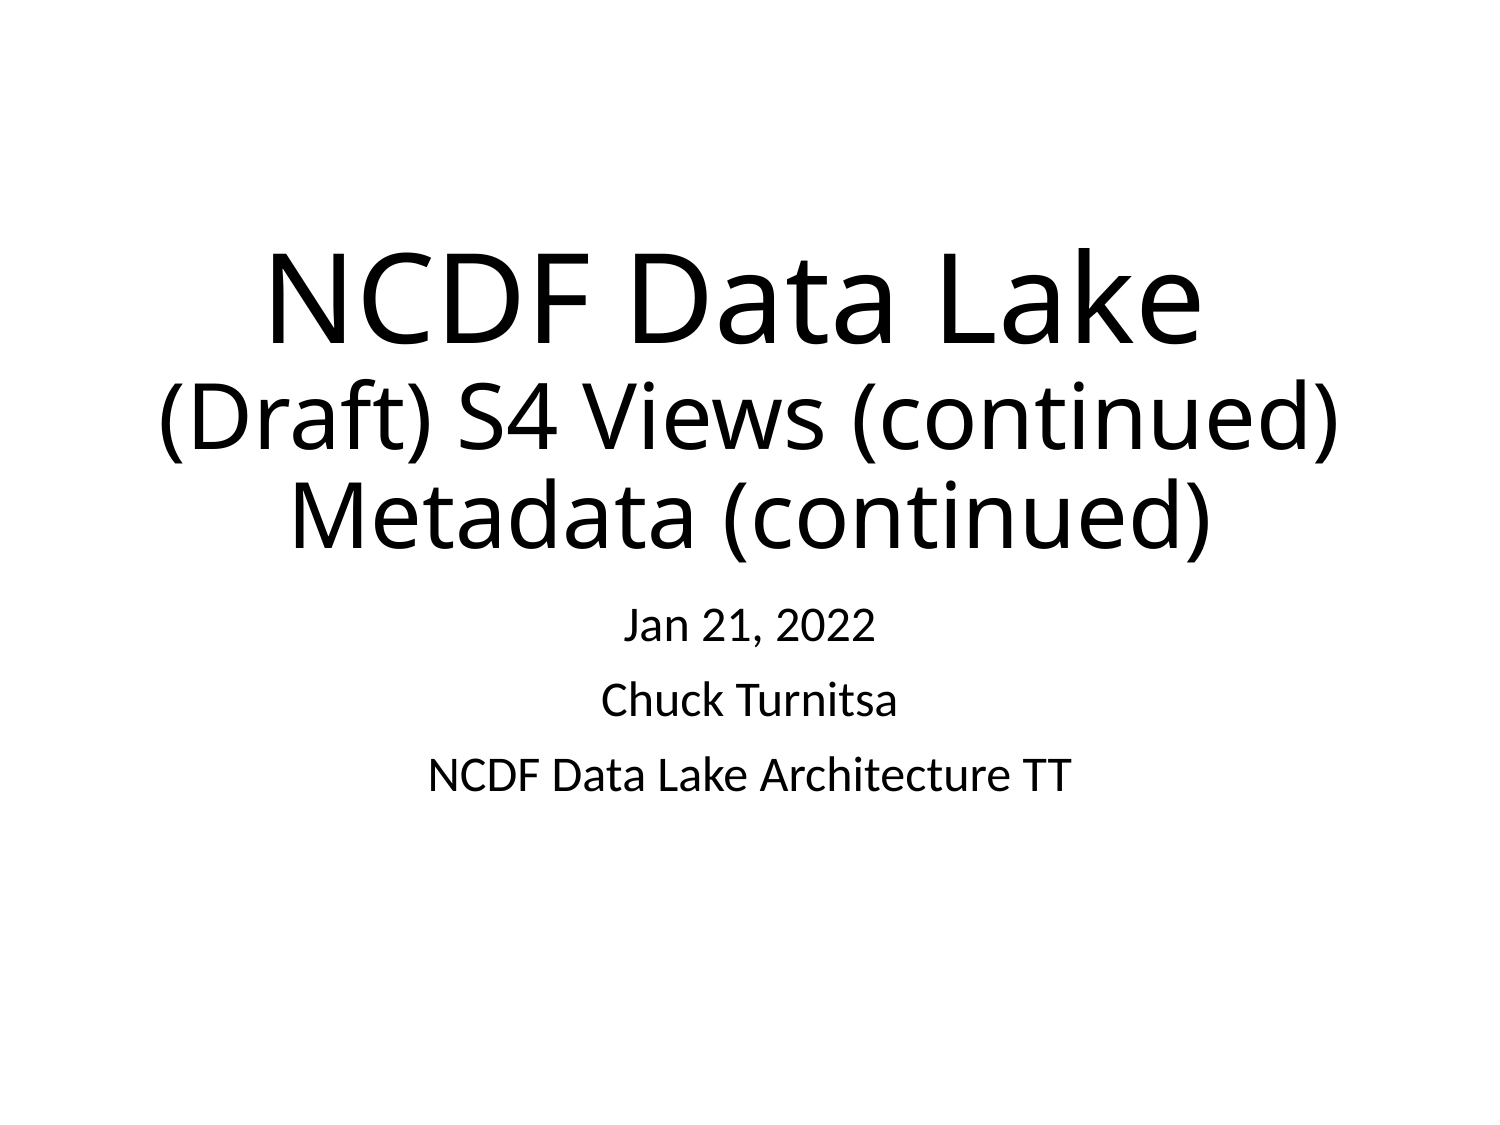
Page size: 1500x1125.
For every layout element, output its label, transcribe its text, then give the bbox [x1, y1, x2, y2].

title NCDF Data Lake (Draft) S4 Views (continued) Metadata (continued) [112, 184, 1388, 576]
subtitle Jan 21, 2022 Chuck Turnitsa NCDF Data Lake Architecture TT [187, 590, 1313, 863]
